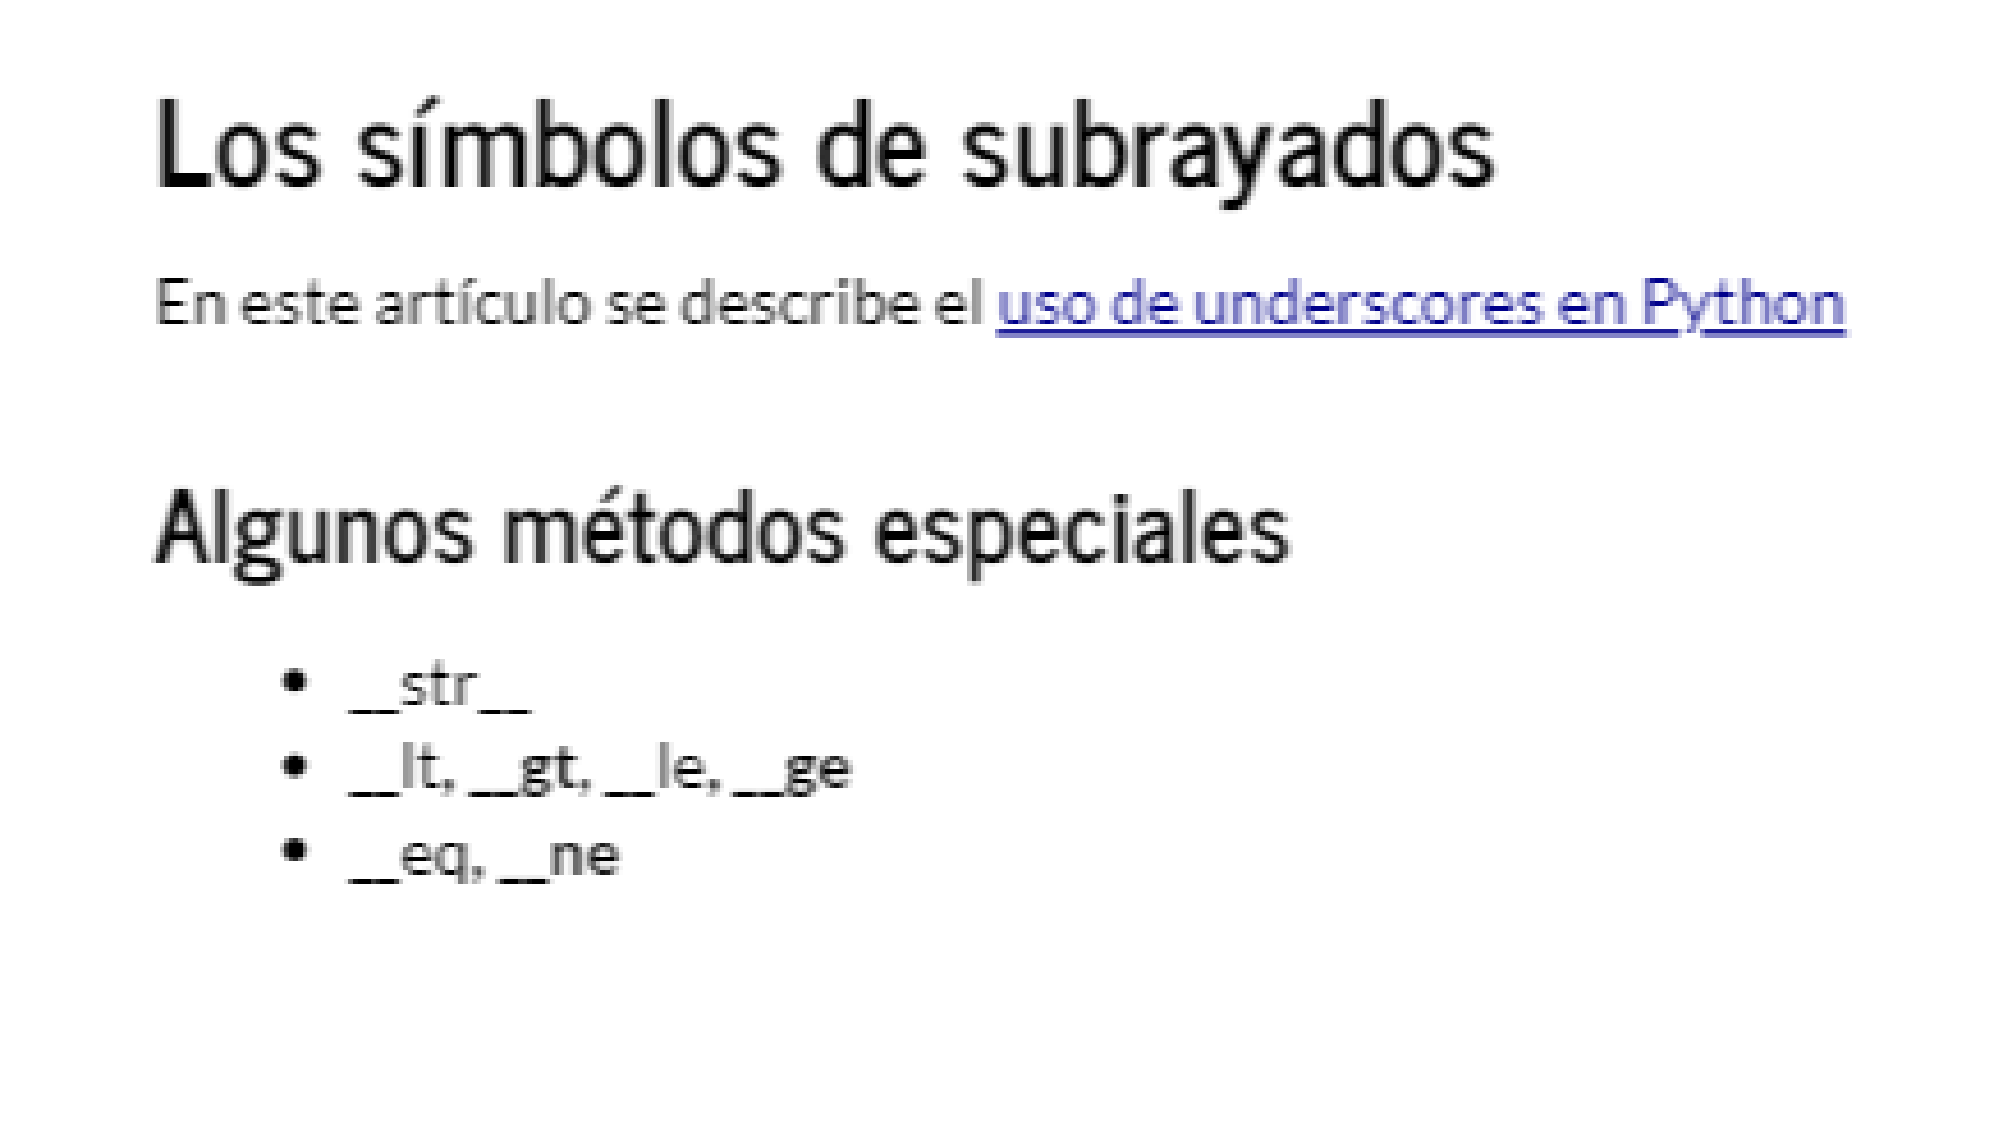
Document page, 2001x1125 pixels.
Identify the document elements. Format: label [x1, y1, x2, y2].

picture [28, 0, 1921, 1036]
